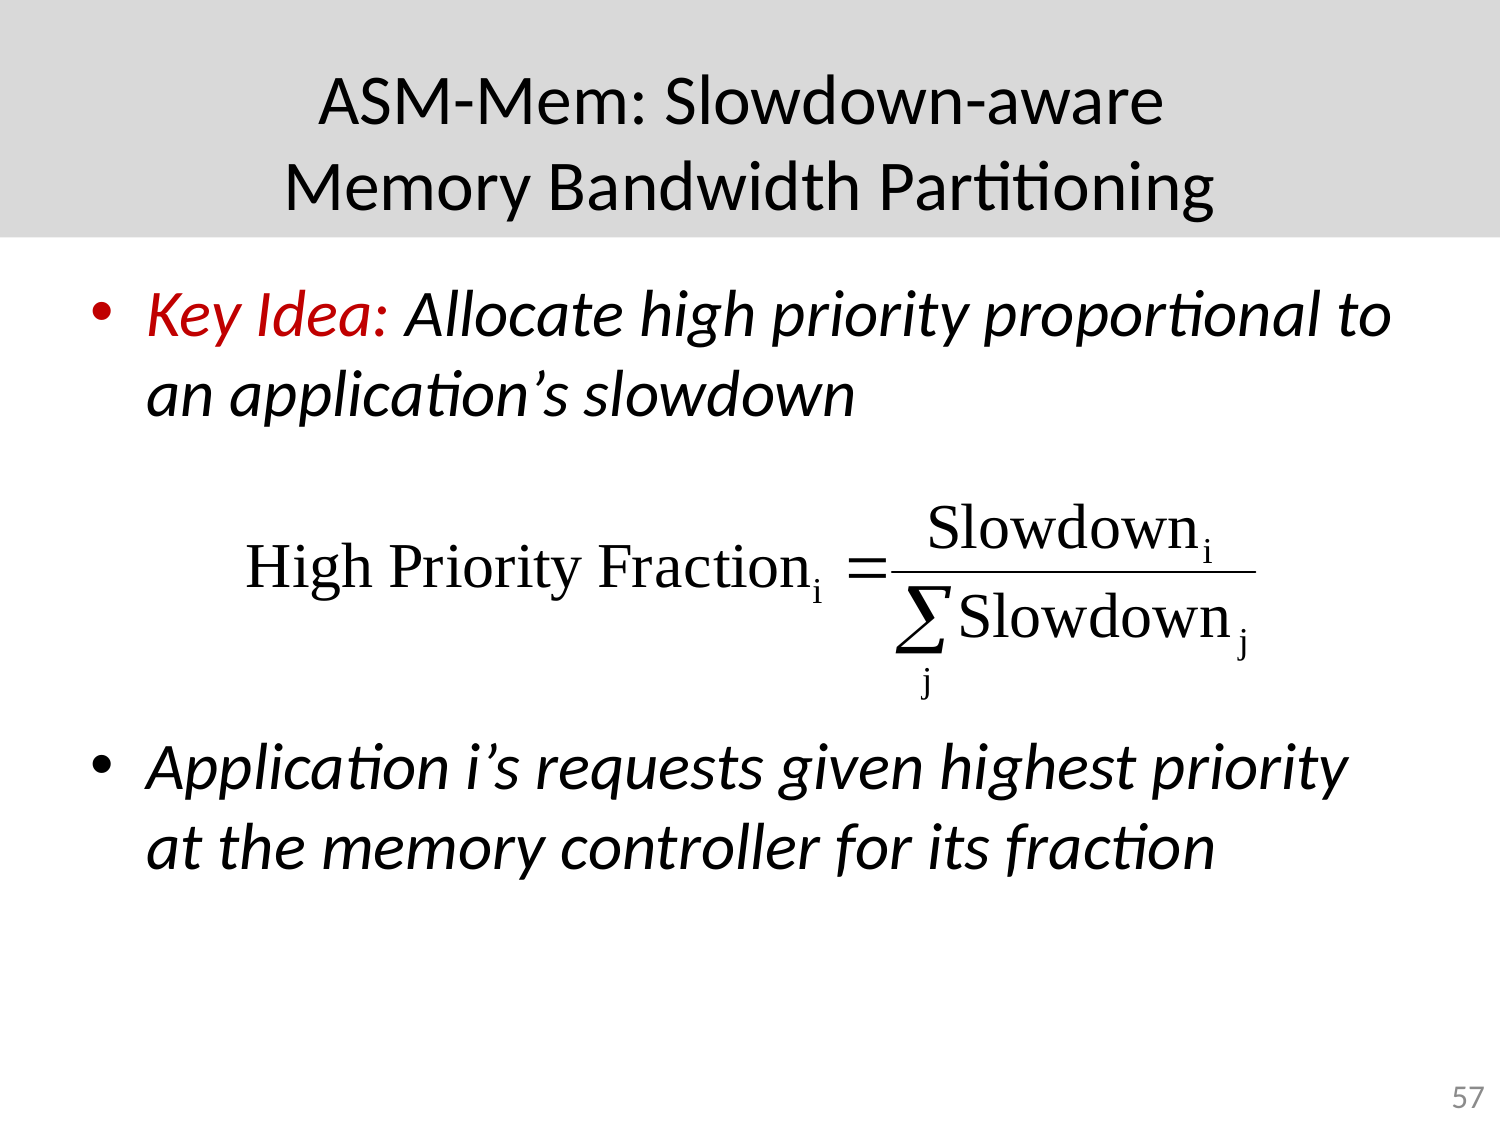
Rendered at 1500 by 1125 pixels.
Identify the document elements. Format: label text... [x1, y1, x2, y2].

slide_number 57 [1149, 1065, 1500, 1125]
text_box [237, 487, 1289, 726]
list Key Idea: Allocate high priority proportional to an application’s slowdown Application i’s requests given highest priority at the memory controller for its fraction [75, 262, 1425, 1005]
title ASM-Mem: Slowdown-aware Memory Bandwidth Partitioning [75, 45, 1425, 233]
